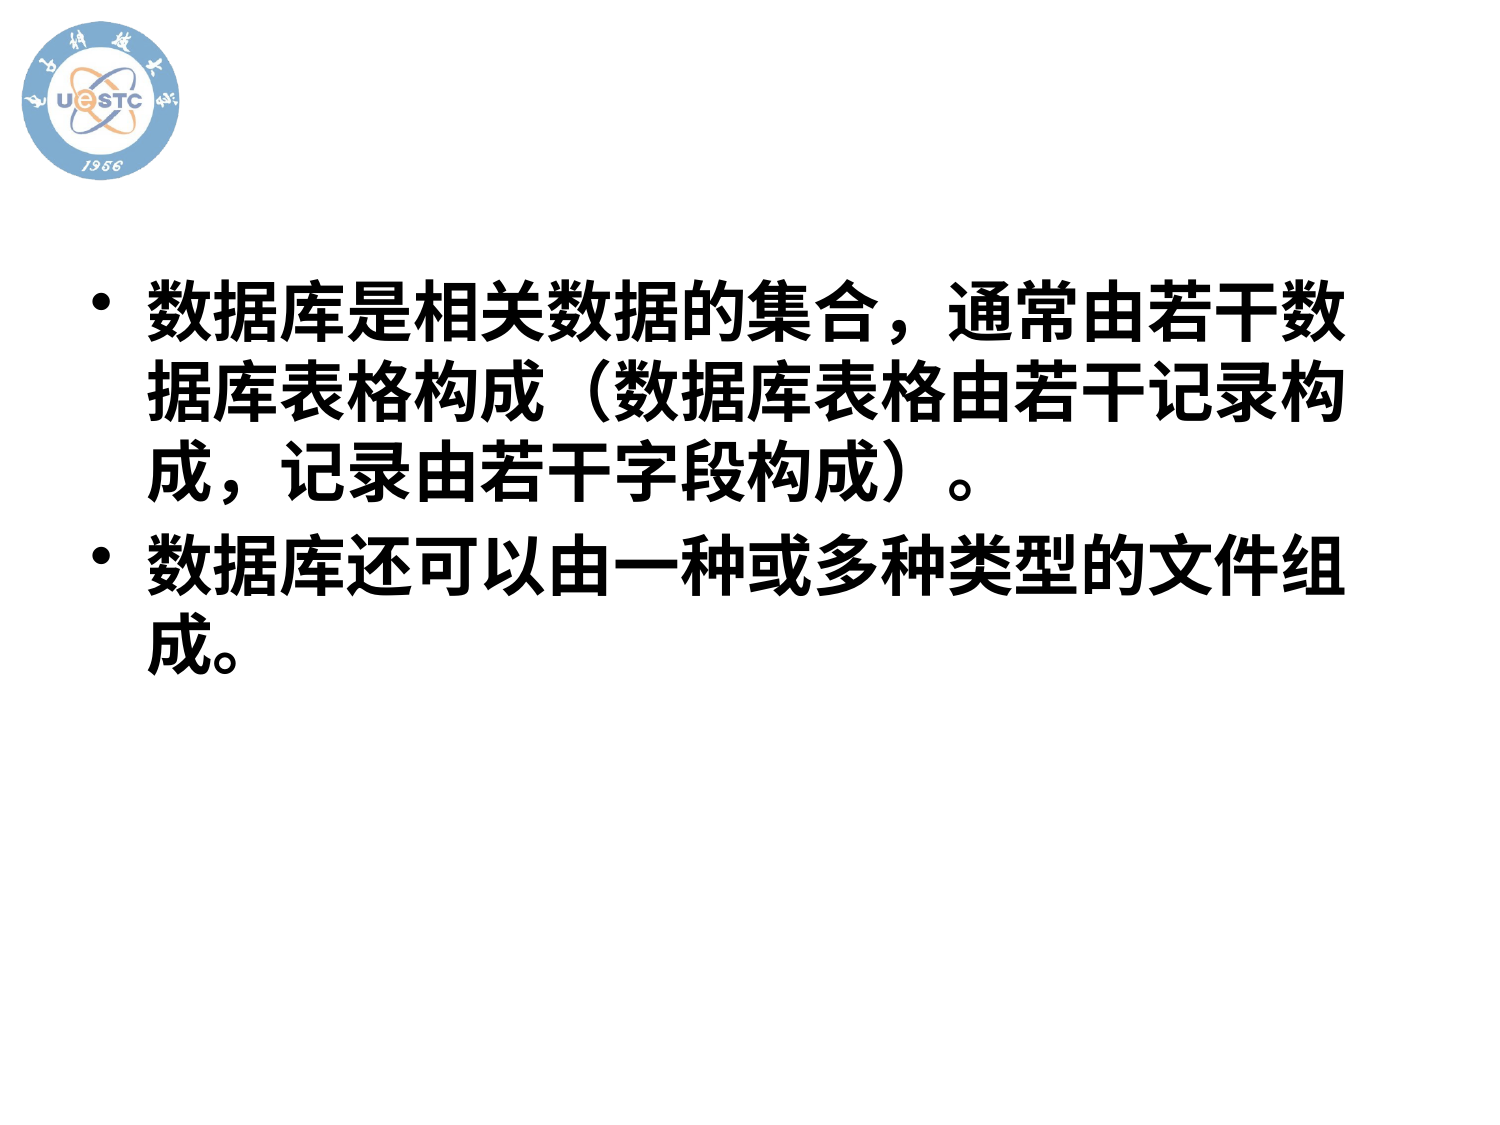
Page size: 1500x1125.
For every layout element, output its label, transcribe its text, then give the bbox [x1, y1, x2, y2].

list 数据库是相关数据的集合，通常由若干数据库表格构成（数据库表格由若干记录构成，记录由若干字段构成）。 数据库还可以由一种或多种类型的文件组成。 [75, 262, 1425, 1005]
picture [0, 0, 200, 200]
